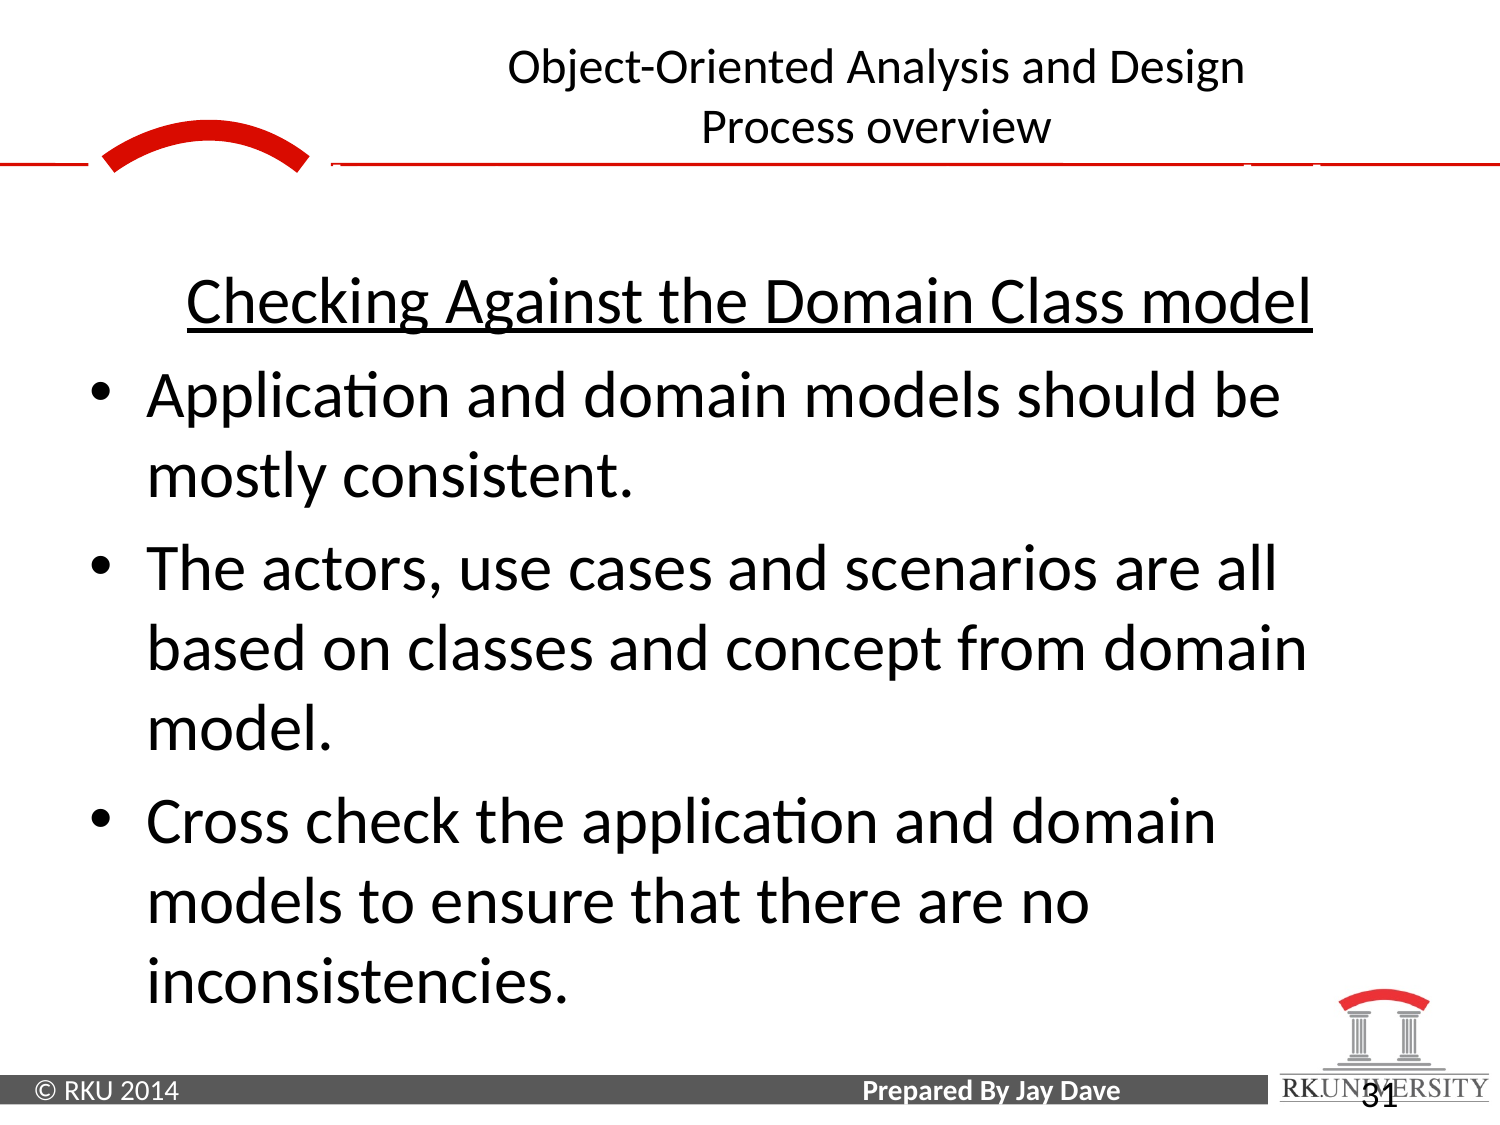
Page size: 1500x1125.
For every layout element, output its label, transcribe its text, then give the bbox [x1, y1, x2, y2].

list Checking Against the Domain Class model Application and domain models should be mostly consistent. The actors, use cases and scenarios are all based on classes and concept from domain model. Cross check the application and domain models to ensure that there are no inconsistencies. [75, 249, 1425, 1009]
text_box Application Interaction Model [74, 137, 1425, 220]
picture [1268, 963, 1500, 1125]
slide_number 31 [1345, 1062, 1467, 1108]
